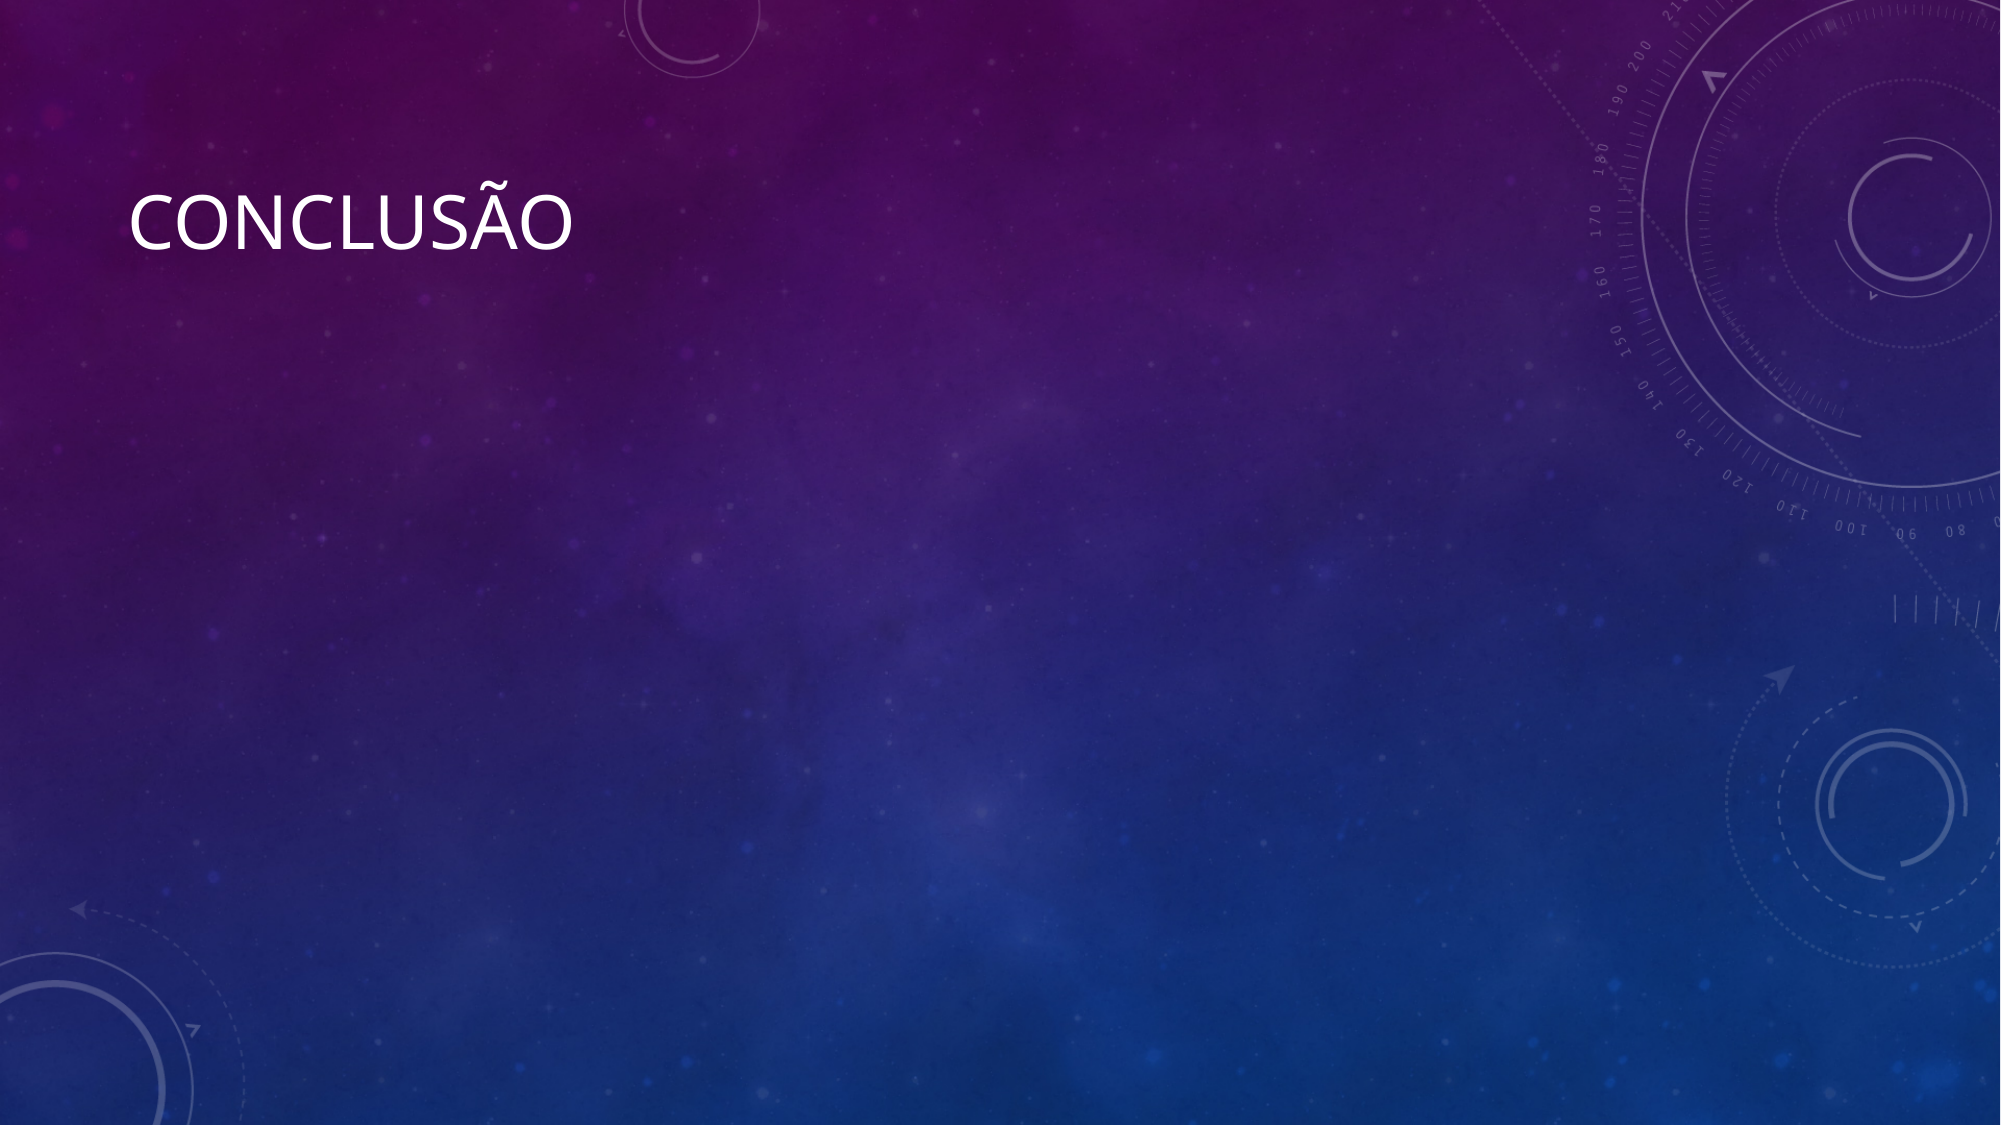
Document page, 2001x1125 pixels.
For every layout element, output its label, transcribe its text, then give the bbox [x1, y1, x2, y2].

picture [0, 0, 2001, 1125]
title conclusão [112, 99, 1775, 339]
